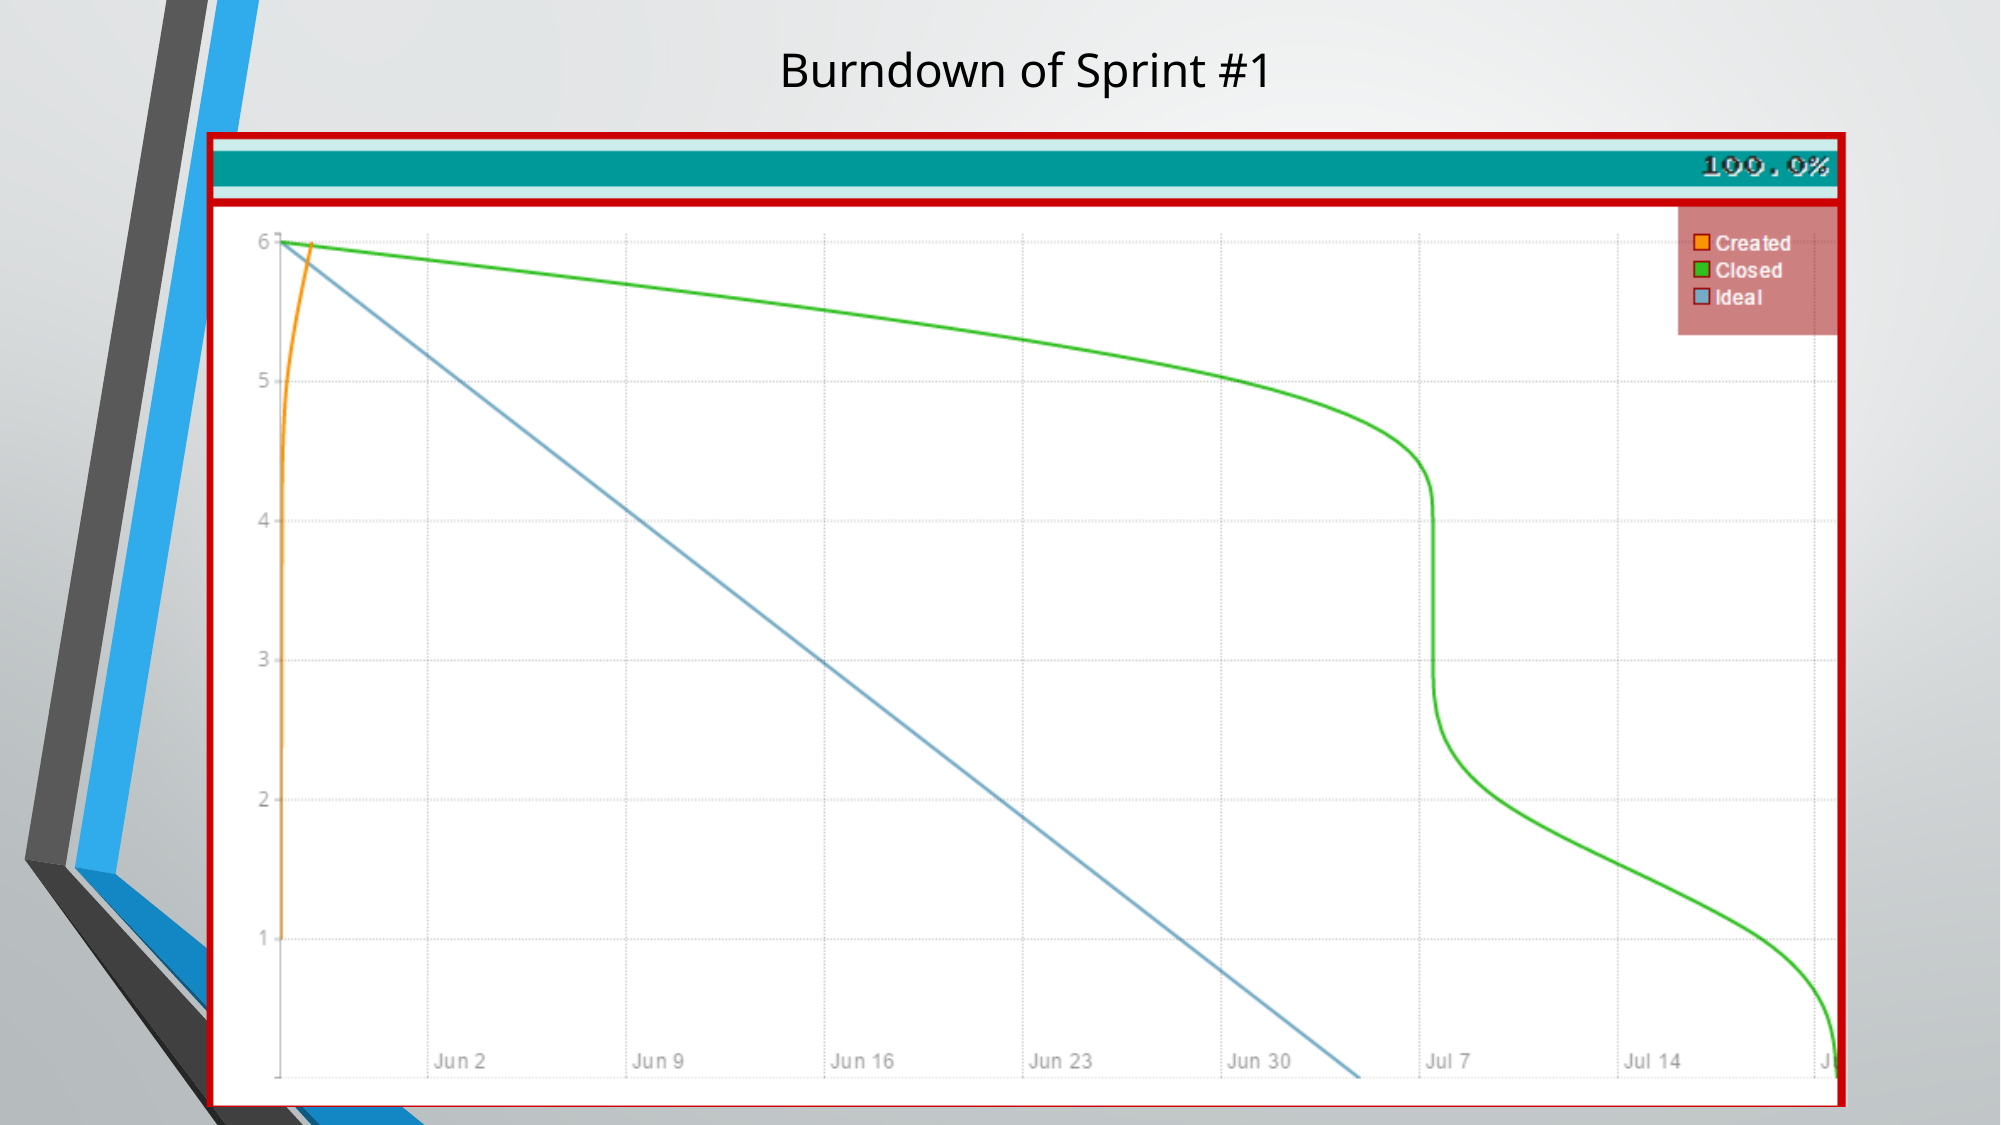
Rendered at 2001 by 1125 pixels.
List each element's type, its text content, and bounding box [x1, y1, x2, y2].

title Burndown of Sprint #1 [641, 32, 1413, 106]
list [206, 132, 1848, 1108]
